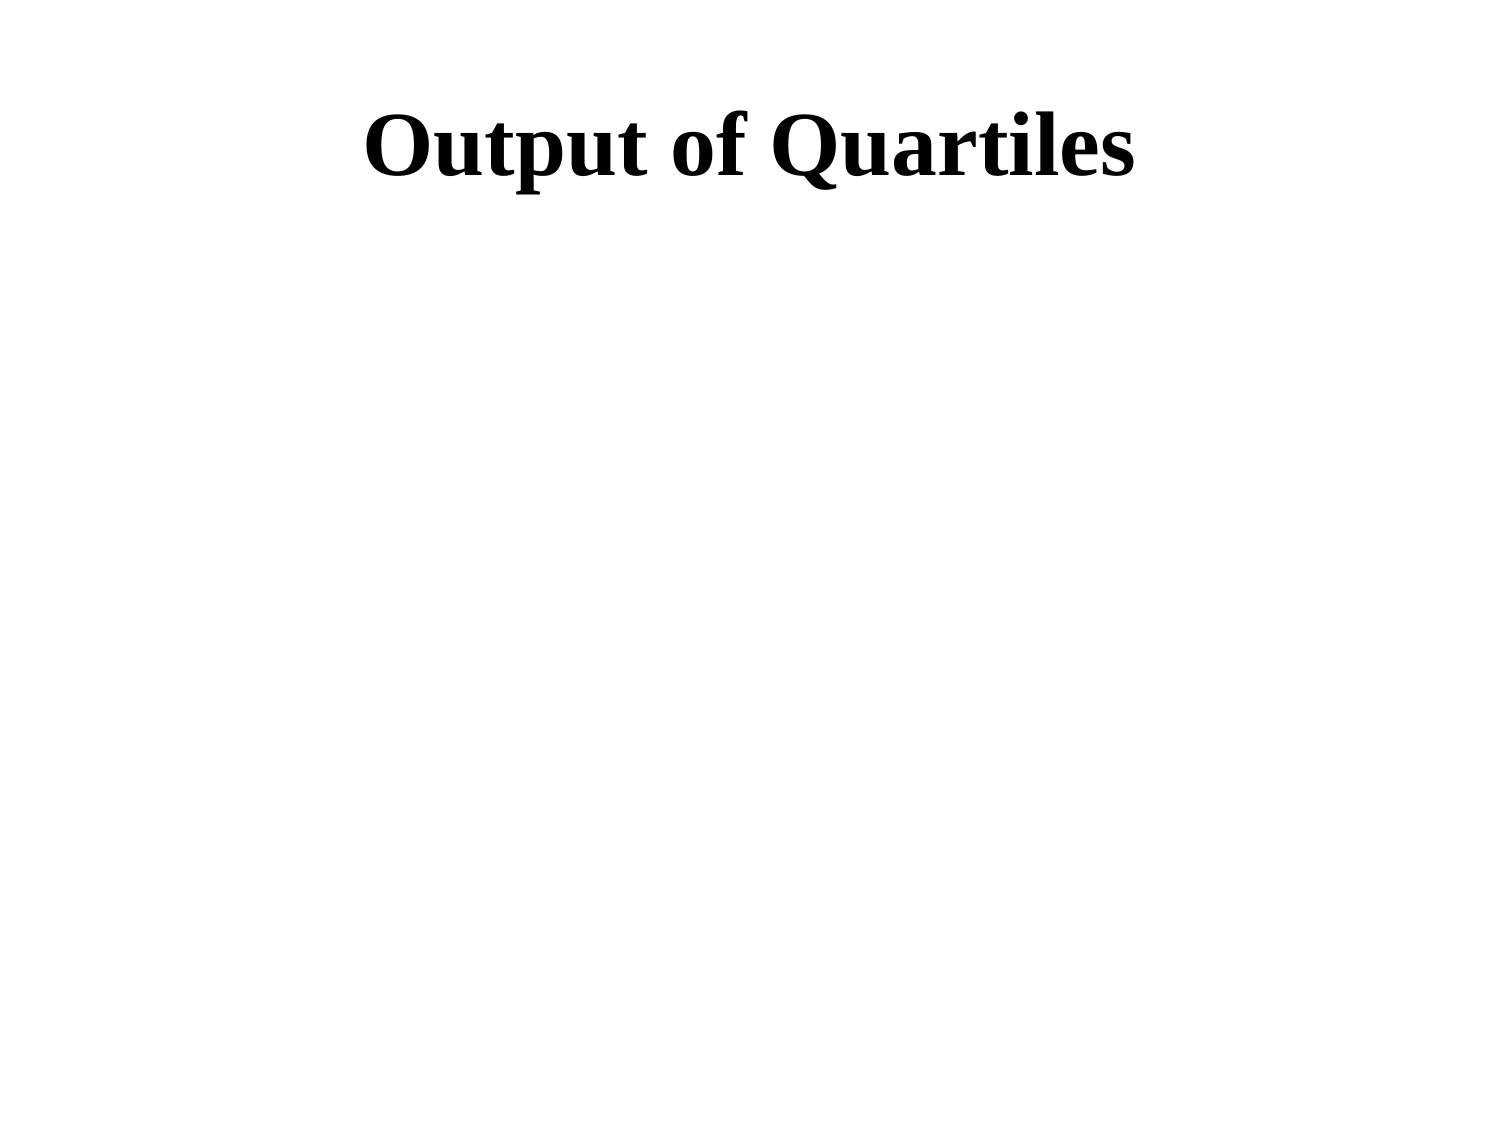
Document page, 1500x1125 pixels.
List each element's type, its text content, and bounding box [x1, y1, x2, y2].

title Output of Quartiles [75, 45, 1425, 233]
